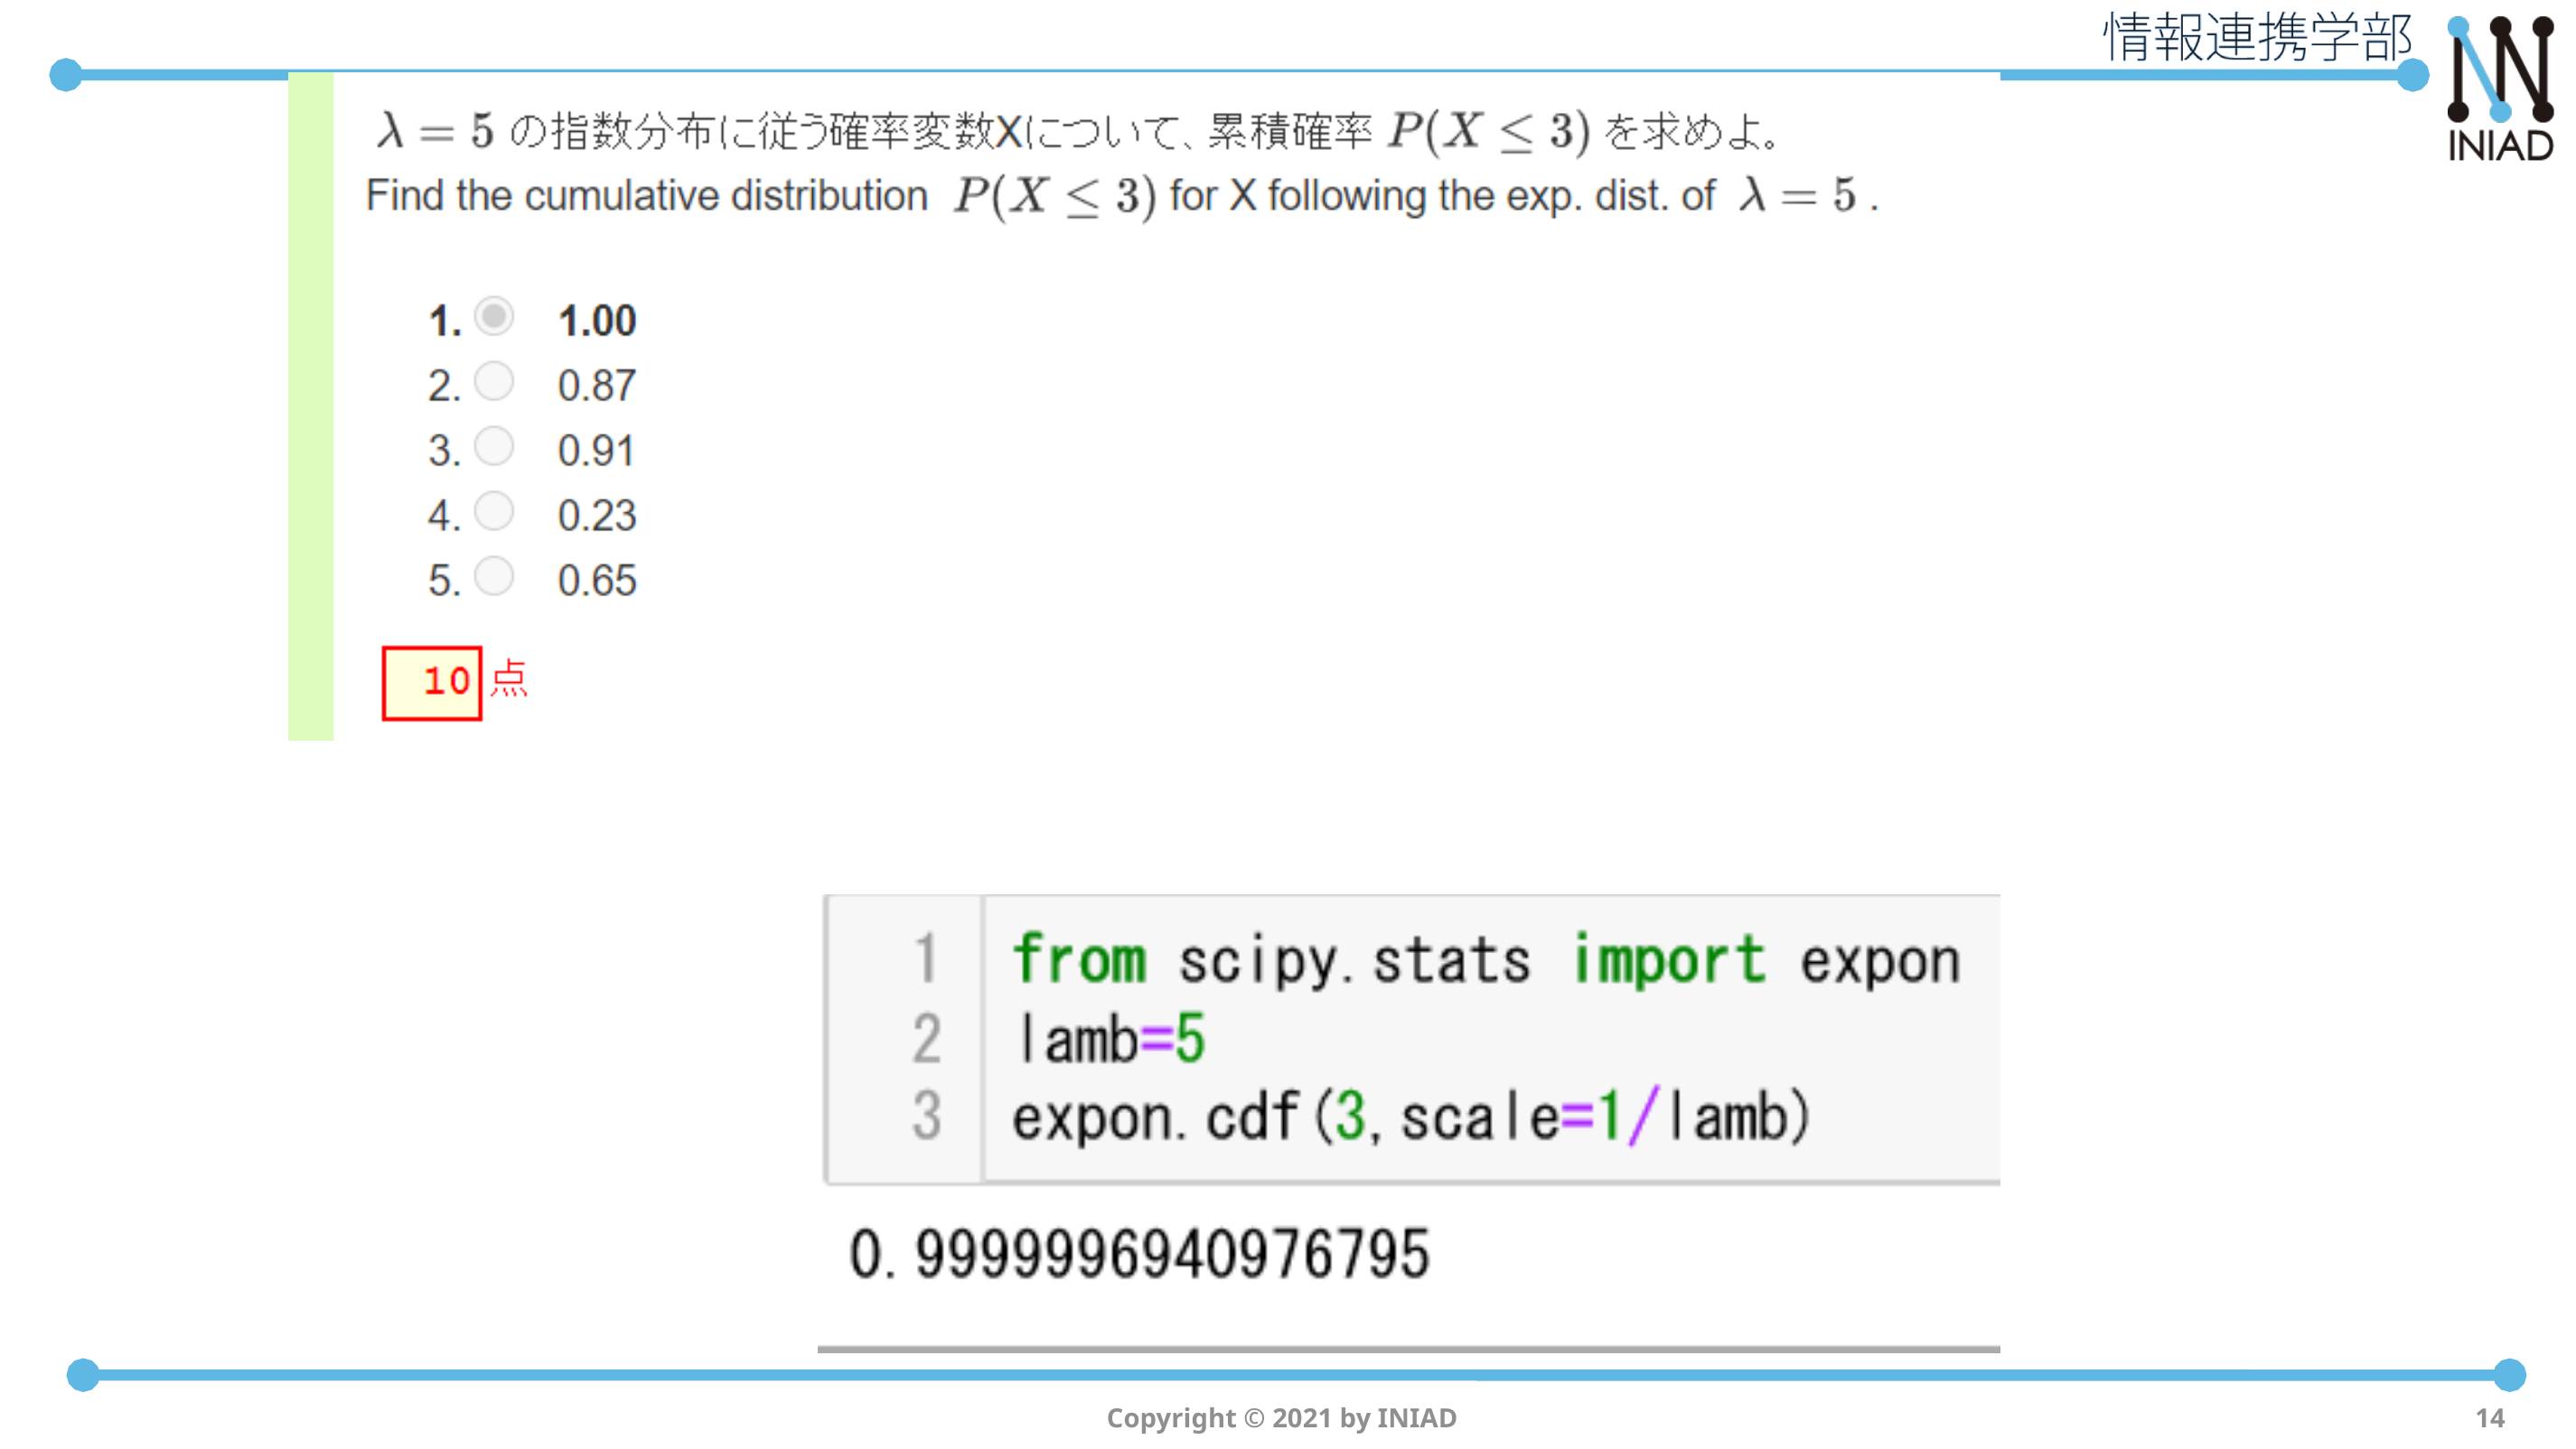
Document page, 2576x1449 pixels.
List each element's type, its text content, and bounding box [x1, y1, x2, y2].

picture [287, 72, 2000, 742]
footer Copyright © 2021 by INIAD [59, 1374, 2506, 1445]
slide_number 14 [2376, 1376, 2519, 1445]
picture [818, 894, 2000, 1354]
picture [2448, 12, 2555, 170]
